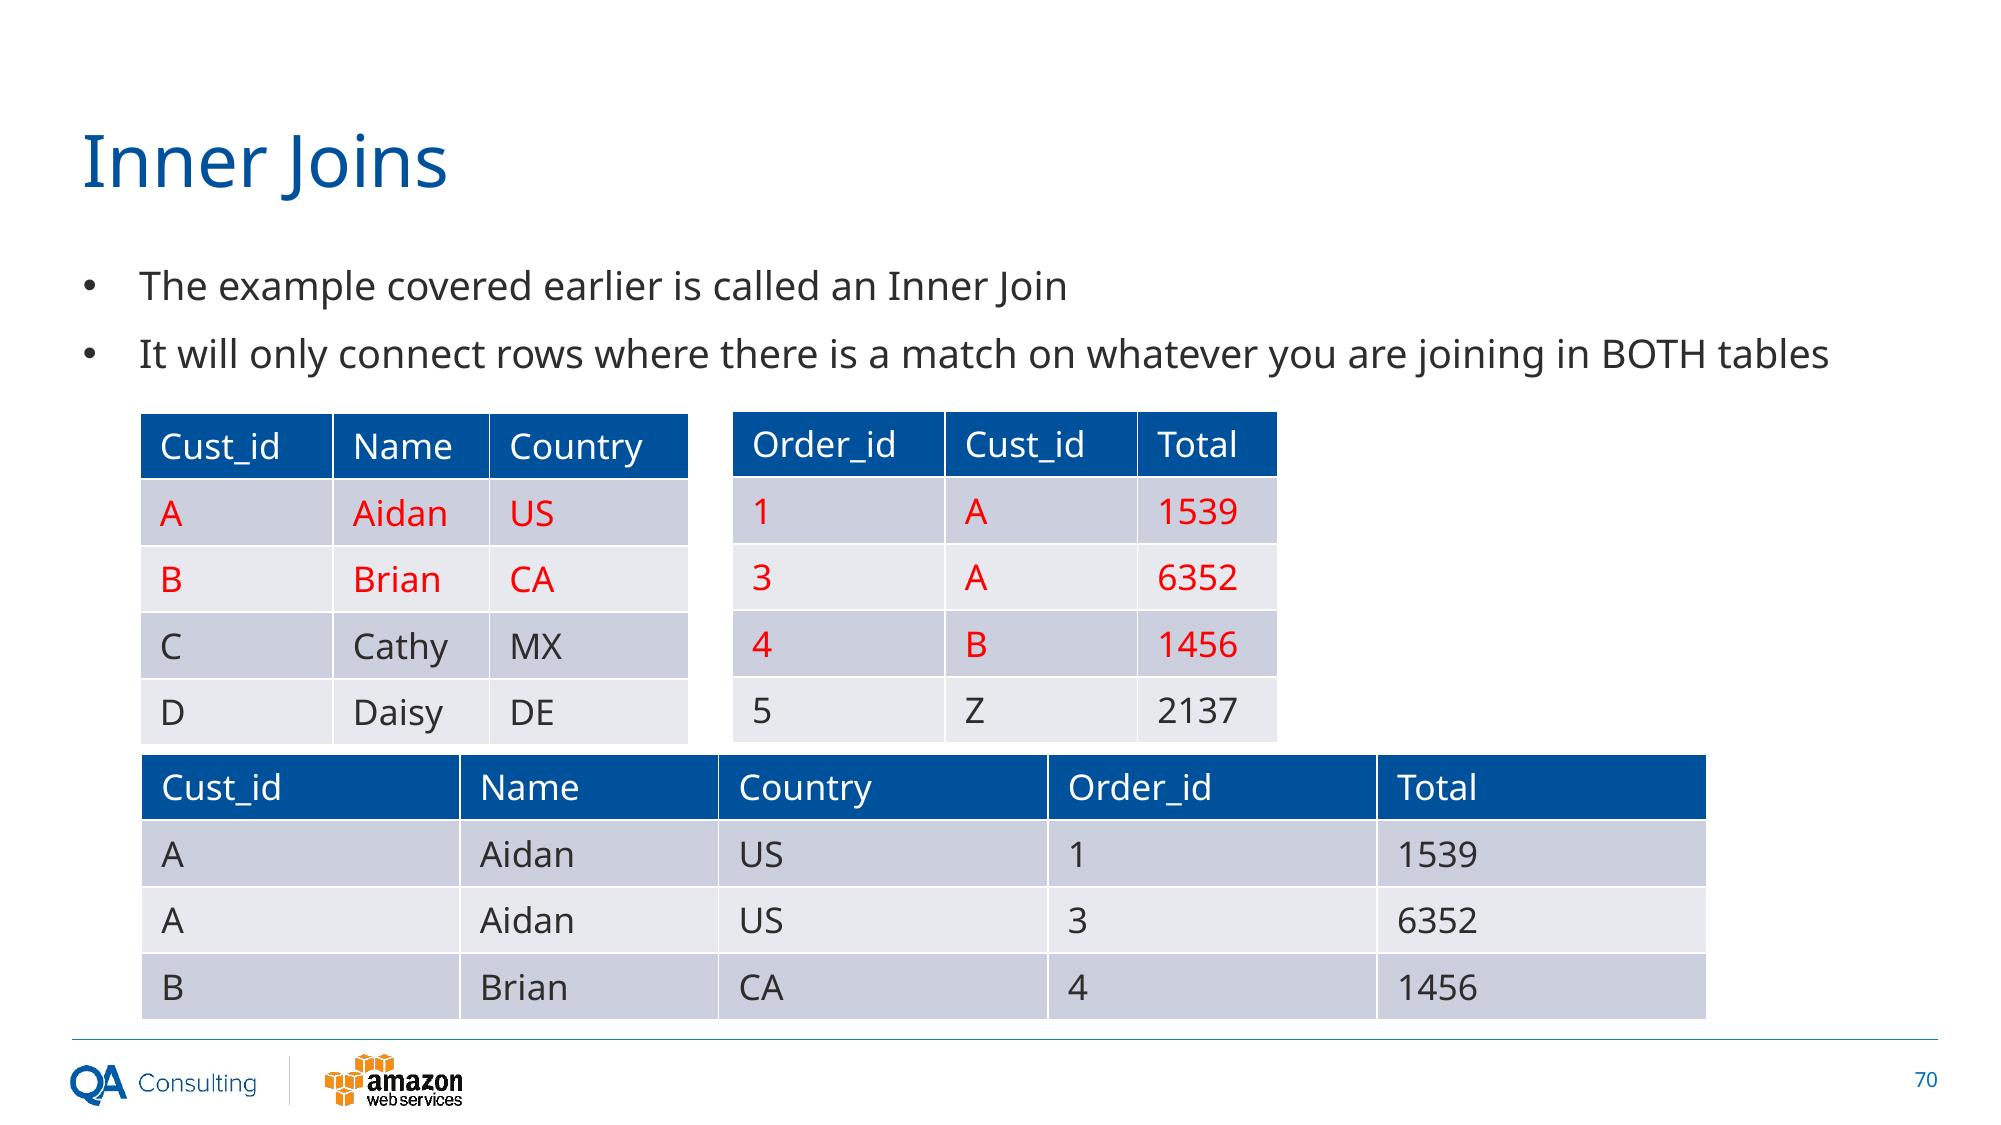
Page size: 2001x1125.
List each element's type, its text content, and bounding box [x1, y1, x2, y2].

table_header Total [1138, 412, 1277, 476]
table_header Name [461, 755, 718, 819]
table_header Cust_id [142, 755, 459, 819]
table_cell D [141, 680, 332, 744]
table_cell MX [490, 613, 688, 678]
table_cell US [719, 821, 1047, 886]
table_cell Brian [334, 547, 489, 611]
table_cell A [142, 888, 459, 952]
table_header Country [490, 414, 688, 478]
table_cell 6352 [1138, 545, 1277, 609]
table_cell 1 [733, 478, 944, 543]
picture [48, 1047, 277, 1121]
table_cell Aidan [461, 821, 718, 886]
table_header Cust_id [946, 412, 1137, 476]
table_cell A [141, 480, 332, 545]
list The example covered earlier is called an Inner Join It will only connect rows where there is a match on whatever you are joining in BOTH tables [67, 253, 1939, 1000]
table_cell 4 [733, 611, 944, 676]
table_cell C [141, 613, 332, 678]
table_header Name [334, 414, 489, 478]
table_cell Z [946, 678, 1137, 742]
table_cell CA [490, 547, 688, 611]
table_header Country [719, 755, 1047, 819]
table_cell 2137 [1138, 678, 1277, 742]
table_header Cust_id [141, 414, 332, 478]
table_cell 3 [733, 545, 944, 609]
table_cell 4 [1049, 954, 1376, 1019]
table_cell B [142, 954, 459, 1019]
table_header Total [1378, 755, 1706, 819]
table_cell B [946, 611, 1137, 676]
table_cell 5 [733, 678, 944, 742]
table_cell CA [719, 954, 1047, 1019]
table_cell Daisy [334, 680, 489, 744]
table_cell US [490, 480, 688, 545]
table_cell 3 [1049, 888, 1376, 952]
title Inner Joins [67, 106, 1565, 210]
table_cell A [946, 545, 1137, 609]
table_cell Brian [461, 954, 718, 1019]
table_cell 1456 [1138, 611, 1277, 676]
table_header Order_id [733, 412, 944, 476]
table_cell DE [490, 680, 688, 744]
table_cell A [946, 478, 1137, 543]
table_cell A [142, 821, 459, 886]
table_cell 1 [1049, 821, 1376, 886]
table_cell Cathy [334, 613, 489, 678]
table_cell 1539 [1378, 821, 1706, 886]
table_cell B [141, 547, 332, 611]
table_cell 6352 [1378, 888, 1706, 952]
table_cell 1456 [1378, 954, 1706, 1019]
table_cell Aidan [461, 888, 718, 952]
table_cell 1539 [1138, 478, 1277, 543]
table_header Order_id [1049, 755, 1376, 819]
picture [325, 1054, 462, 1106]
table_cell US [719, 888, 1047, 952]
table_cell Aidan [334, 480, 489, 545]
